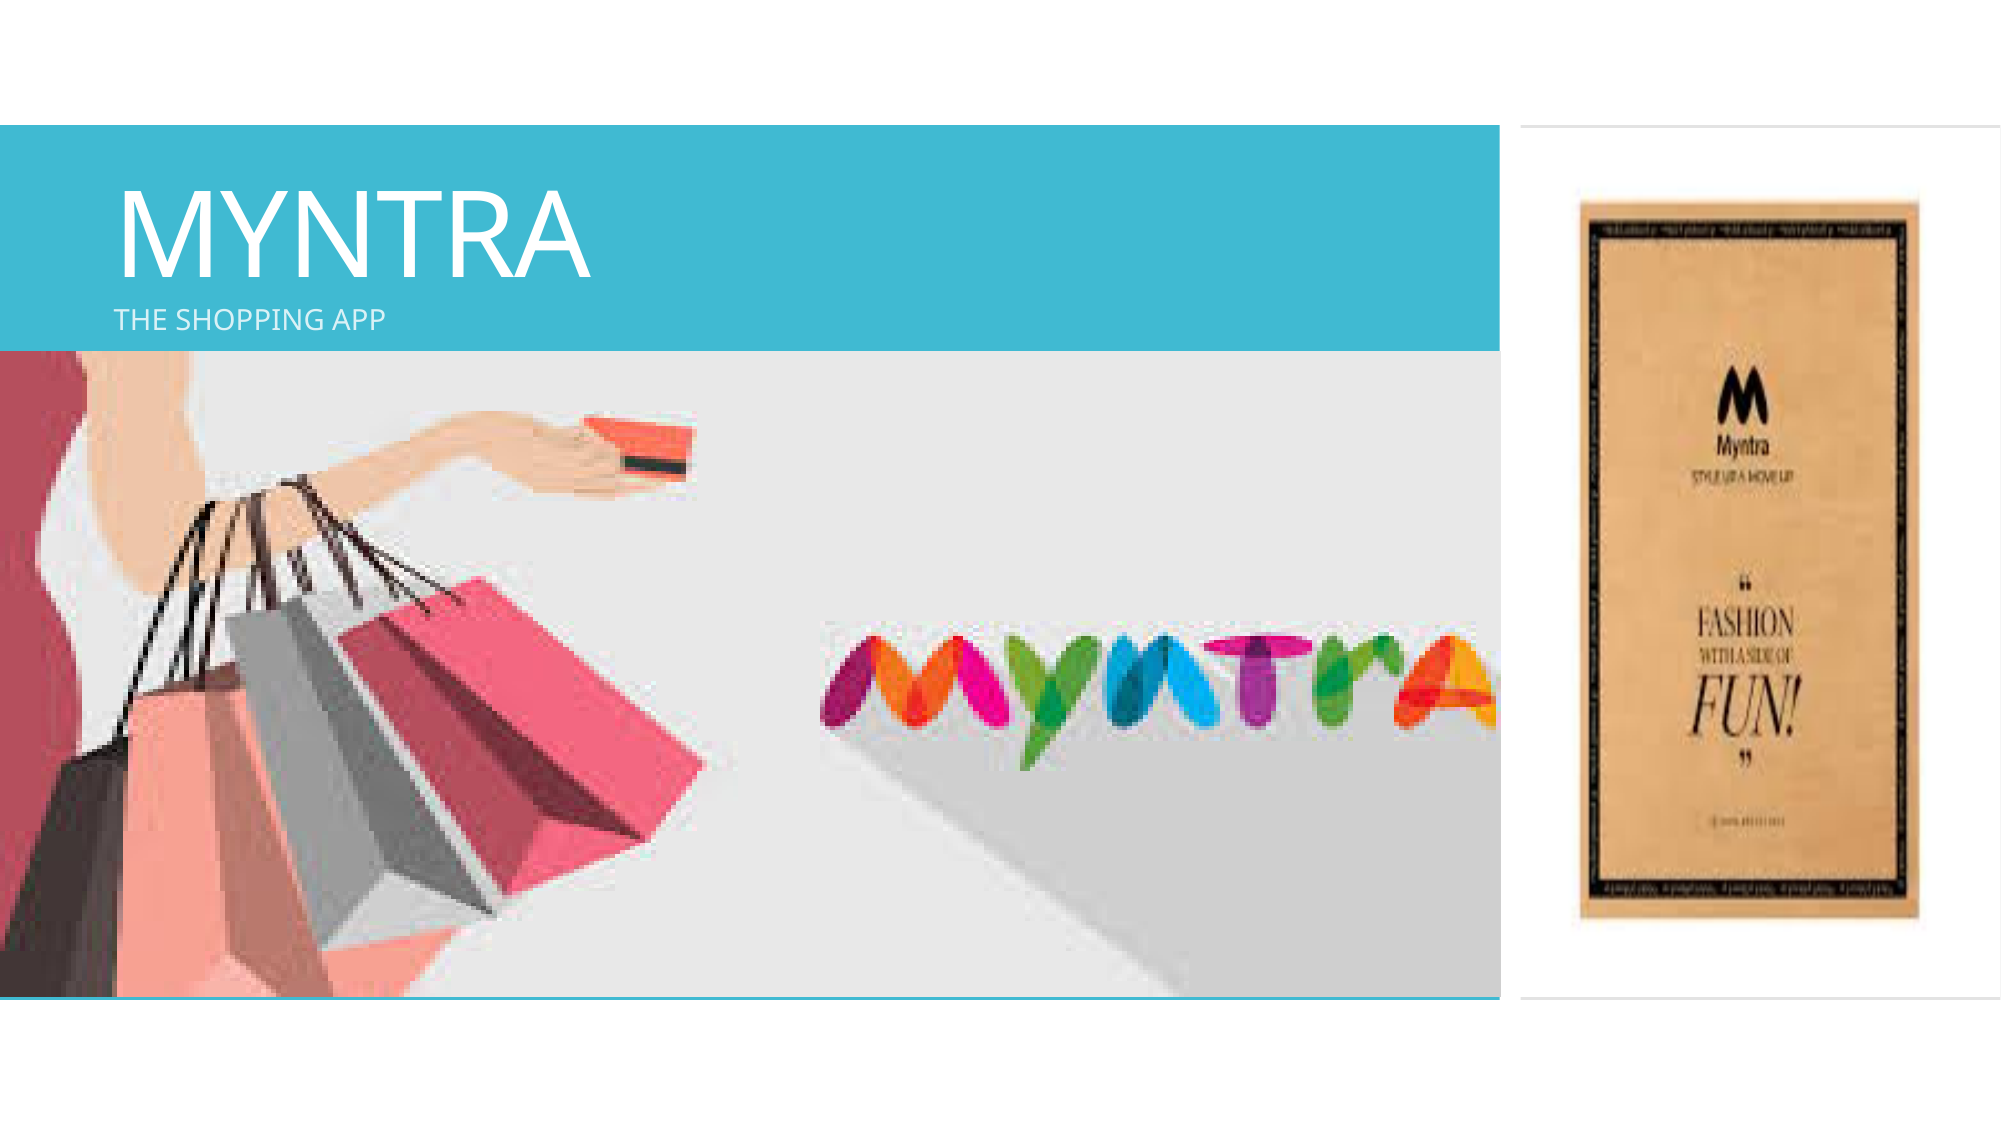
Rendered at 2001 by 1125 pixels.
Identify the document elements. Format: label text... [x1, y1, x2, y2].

subtitle THE SHOPPING APP [98, 298, 575, 351]
picture [0, 128, 2000, 997]
title MYNTRA [98, 164, 827, 311]
